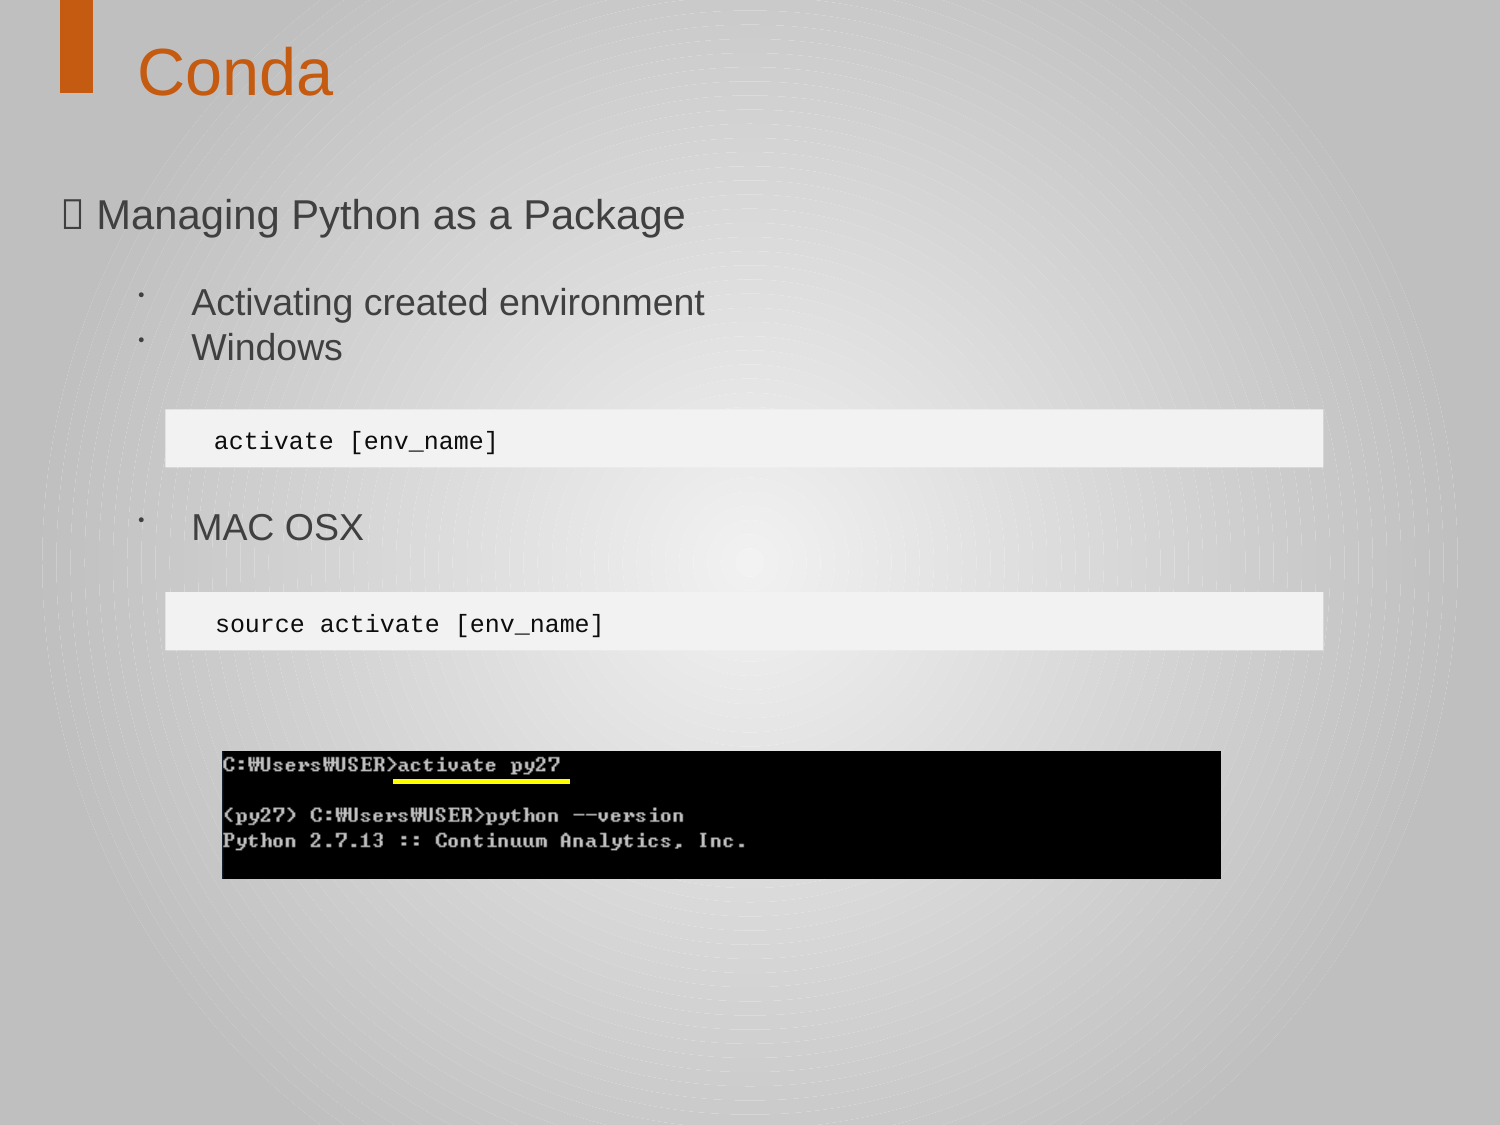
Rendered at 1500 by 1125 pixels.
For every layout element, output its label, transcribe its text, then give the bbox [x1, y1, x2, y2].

text_box Conda [122, 21, 349, 116]
text_box [60, 0, 93, 93]
picture [222, 751, 1221, 879]
text_box activate [env_name] [199, 416, 514, 462]
text_box  Managing Python as a Package [45, 180, 1461, 246]
text_box [164, 591, 1324, 651]
text_box [164, 408, 1324, 468]
text_box source activate [env_name] [200, 599, 620, 645]
text_box Activating created environment Windows MAC OSX [45, 270, 1461, 691]
